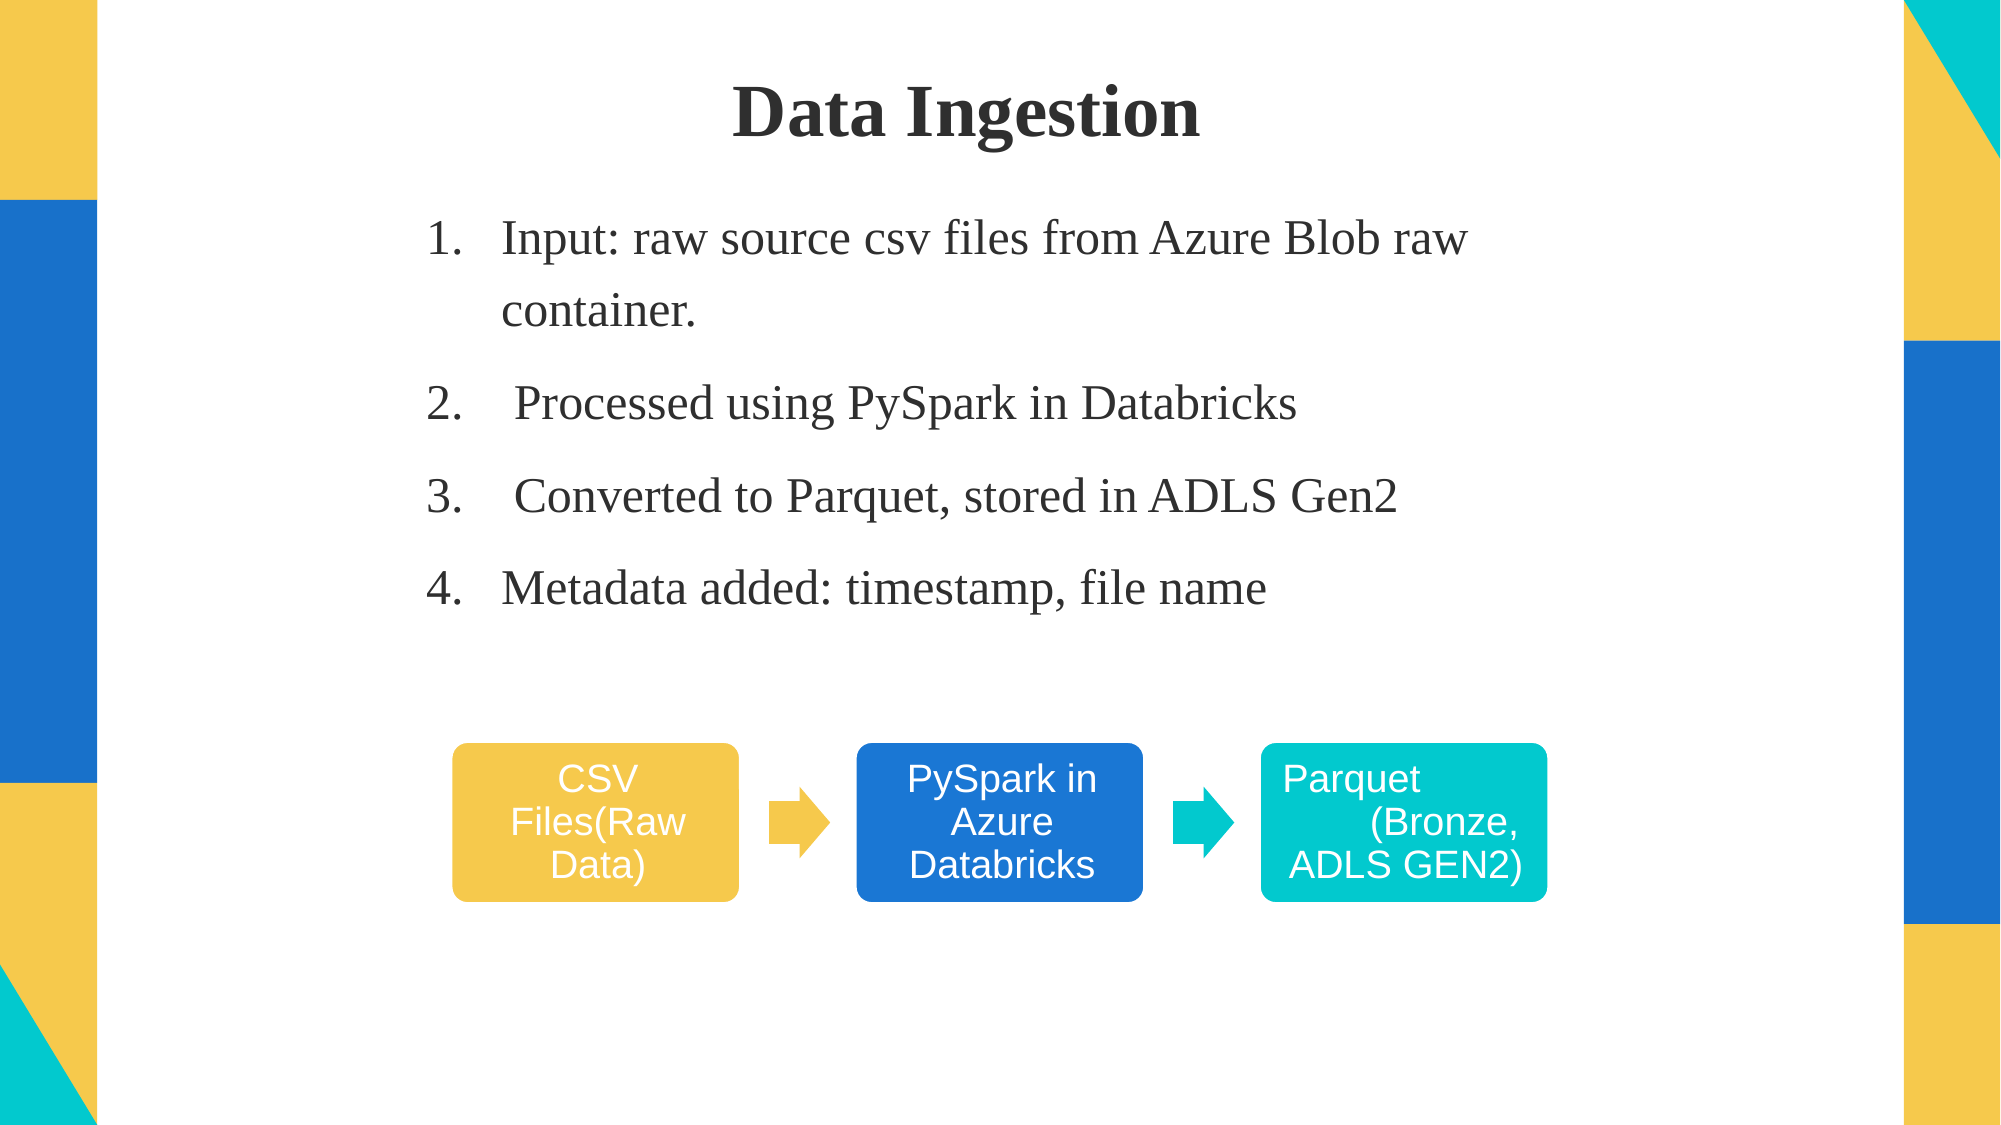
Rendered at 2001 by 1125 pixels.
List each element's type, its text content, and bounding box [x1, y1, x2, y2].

list Input: raw source csv files from Azure Blob raw container. Processed using PySpark in Databricks Converted to Parquet, stored in ADLS Gen2 Metadata added: timestamp, file name [426, 192, 1470, 660]
title Data Ingestion [465, 18, 1470, 152]
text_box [450, 741, 1550, 904]
